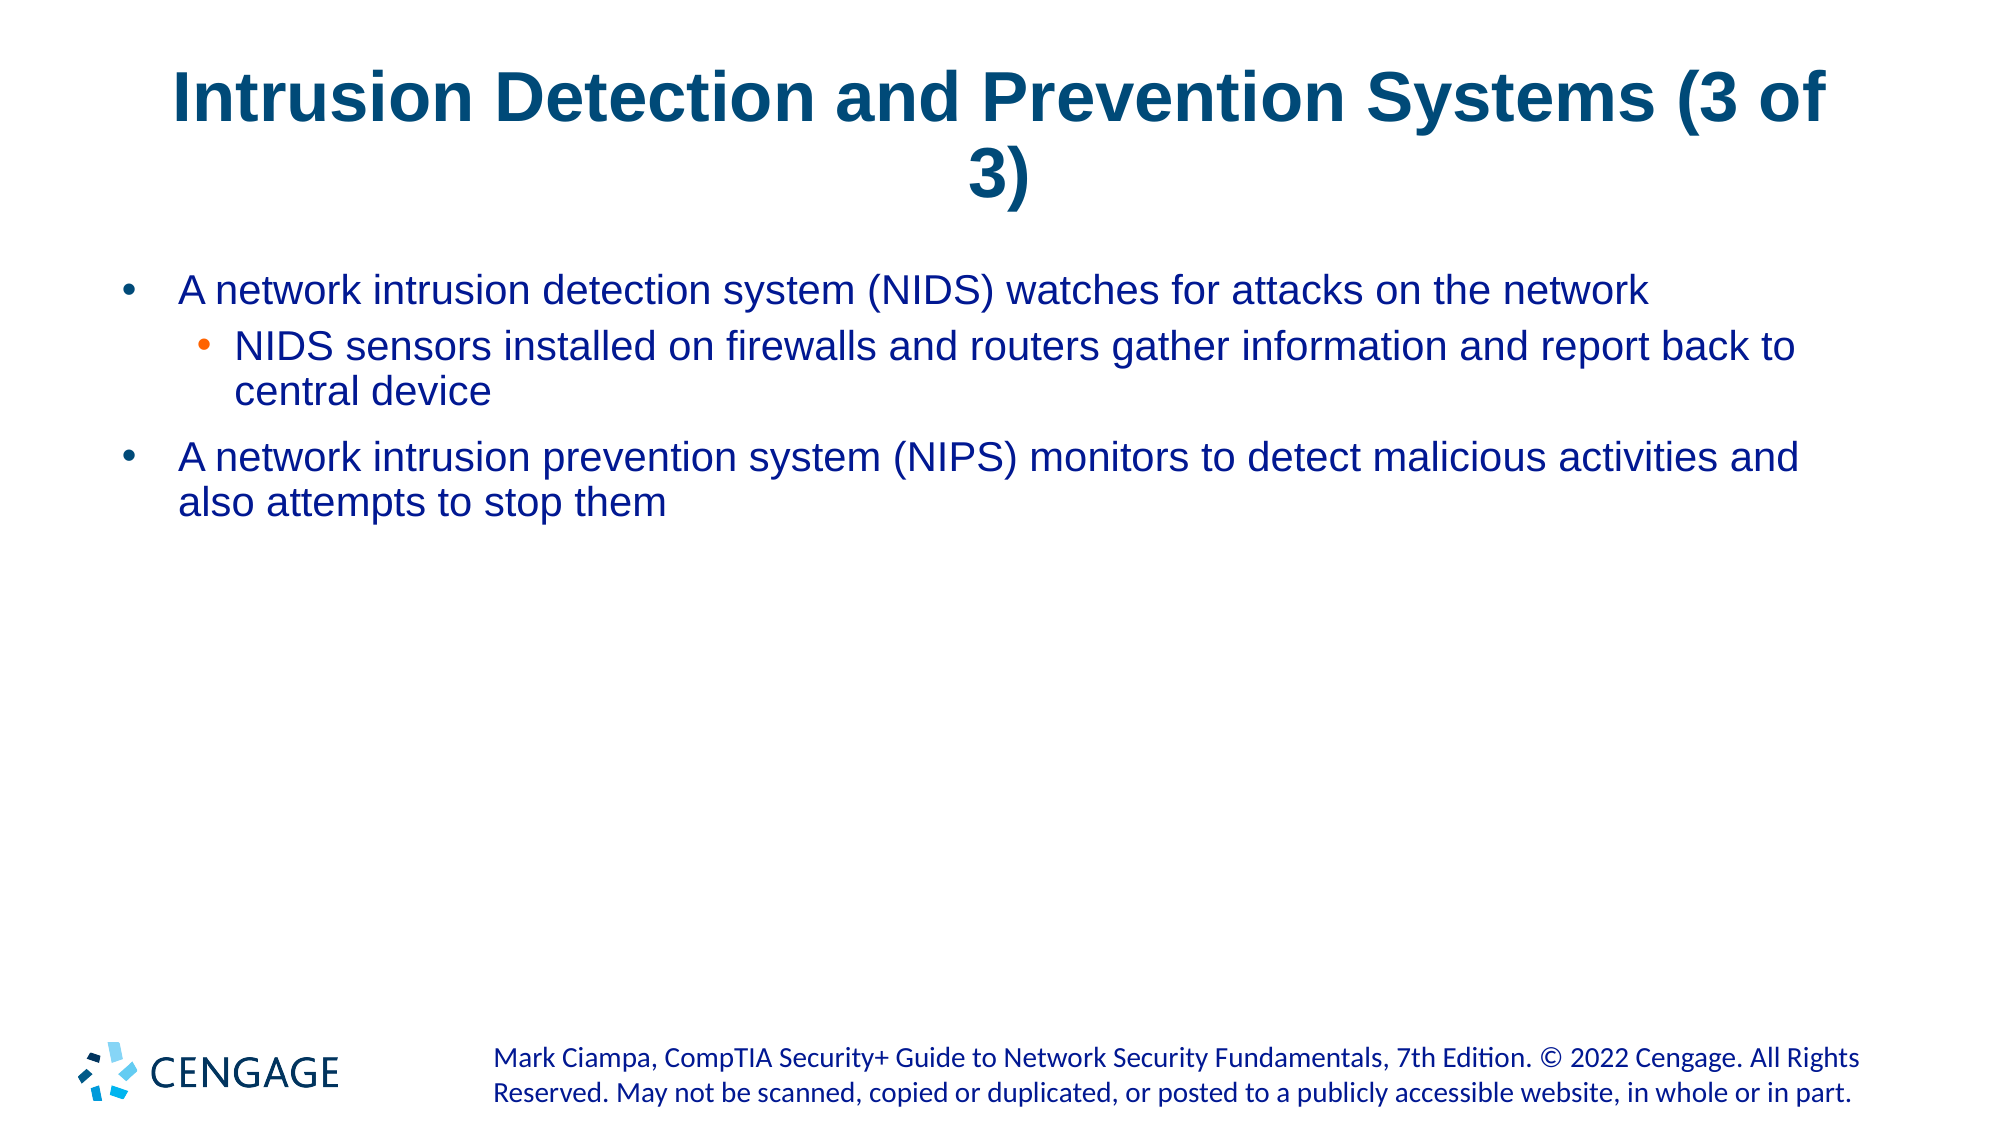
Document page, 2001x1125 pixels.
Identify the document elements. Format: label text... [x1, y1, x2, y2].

title Intrusion Detection and Prevention Systems (3 of 3) [137, 59, 1863, 171]
list A network intrusion detection system (NIDS) watches for attacks on the network NIDS sensors installed on firewalls and routers gather information and report back to central device A network intrusion prevention system (NIPS) monitors to detect malicious activities and also attempts to stop them [121, 268, 1880, 990]
picture [78, 1042, 338, 1101]
